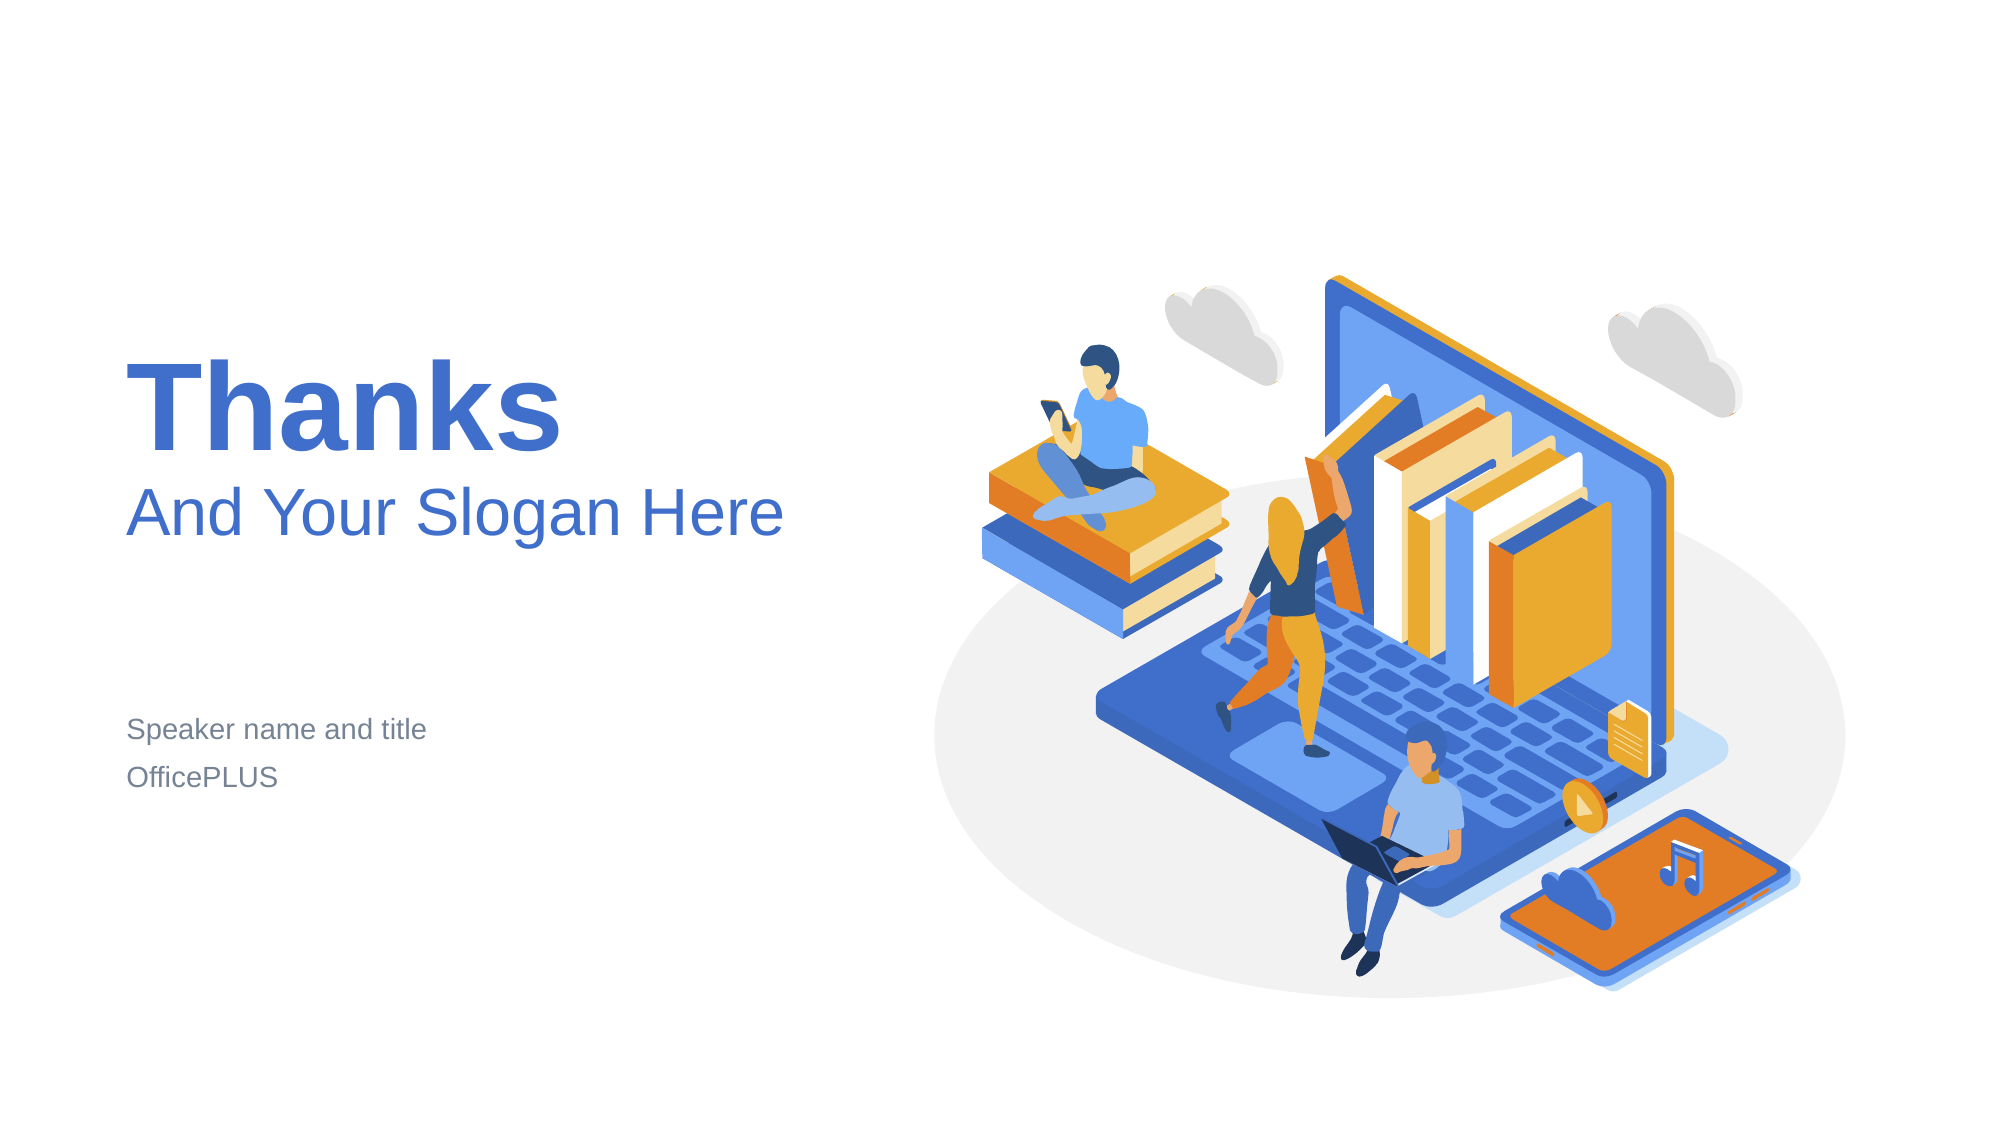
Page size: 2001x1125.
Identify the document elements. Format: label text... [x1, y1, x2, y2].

title Thanks And Your Slogan Here [111, 291, 1211, 558]
list Speaker name and title [111, 706, 1211, 755]
list OfficePLUS [111, 755, 1211, 806]
